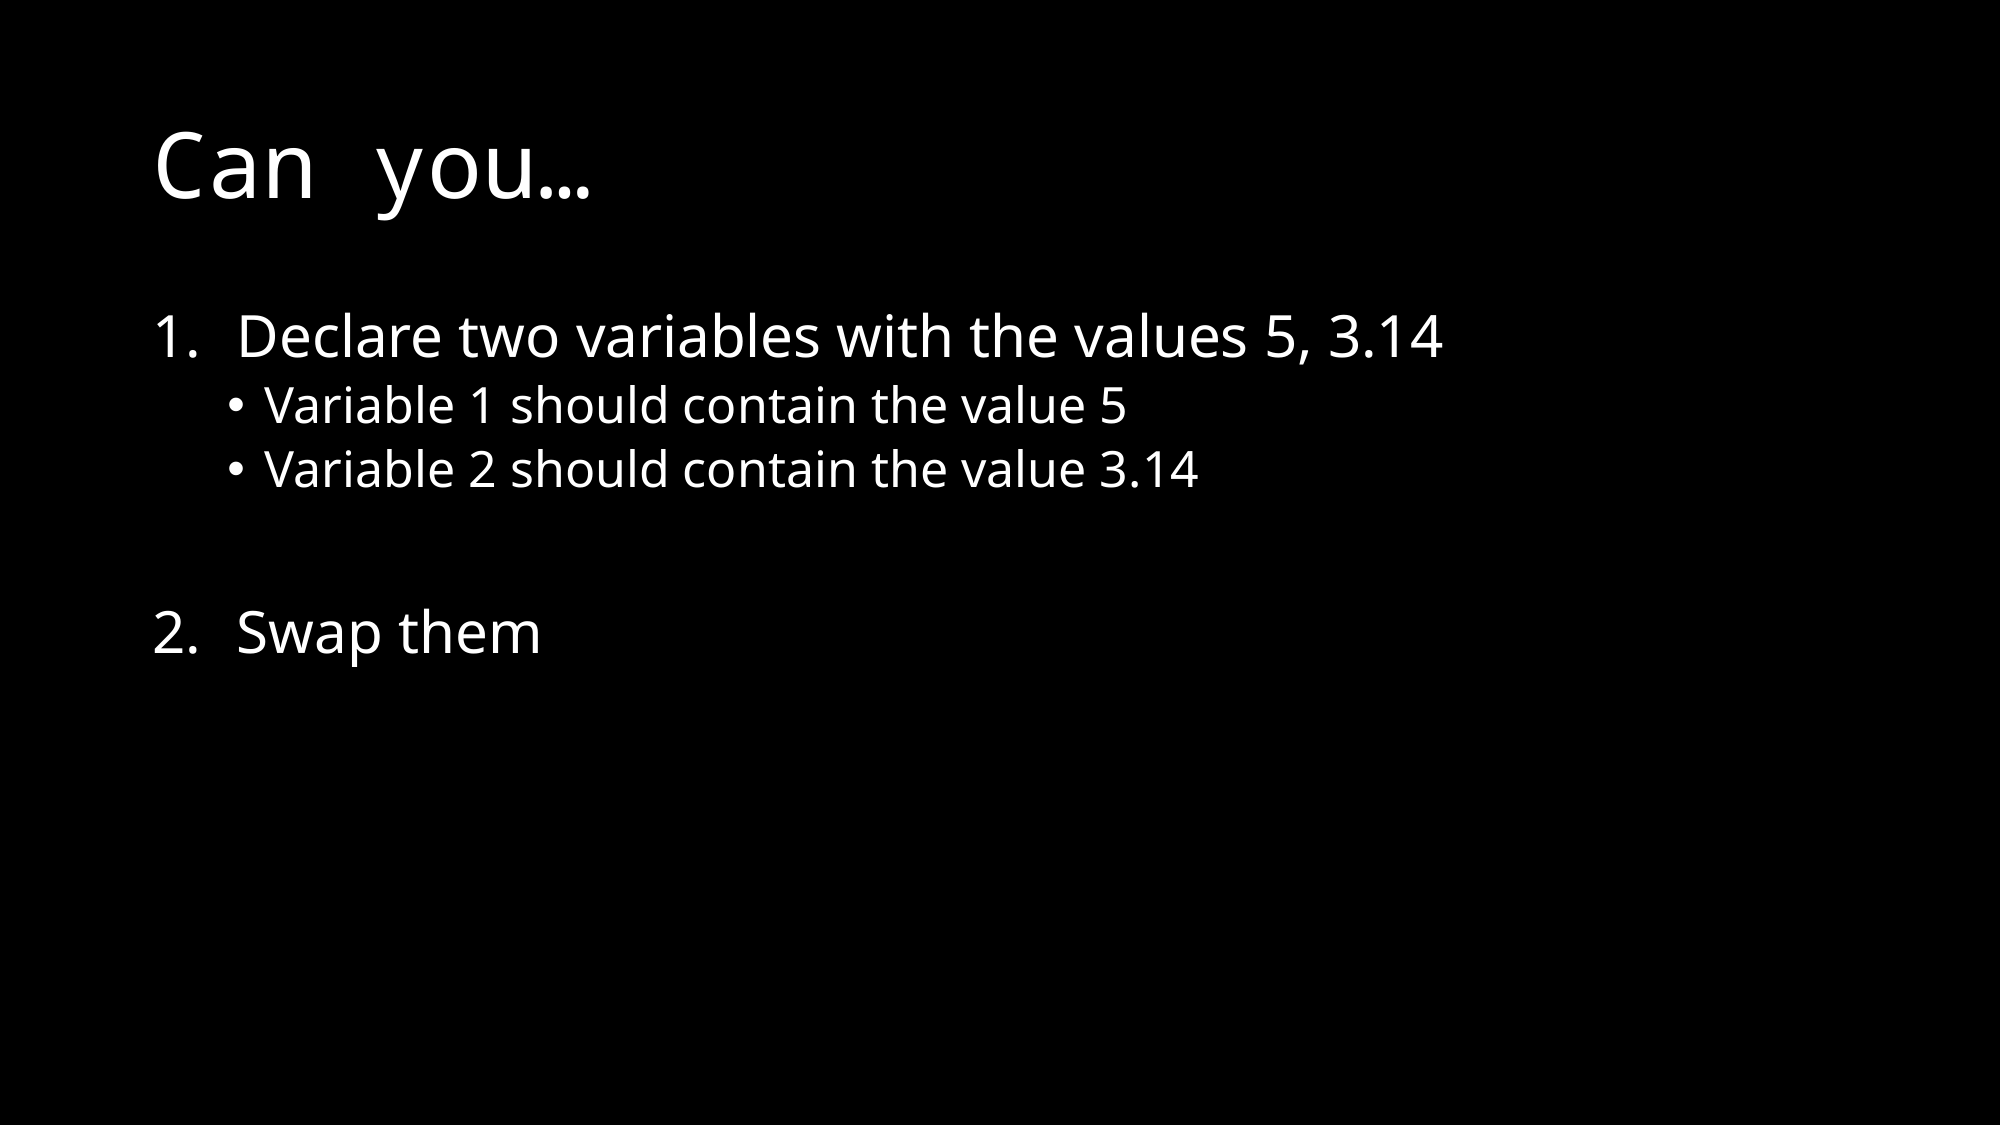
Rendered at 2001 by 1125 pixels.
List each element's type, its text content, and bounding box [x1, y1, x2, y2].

list Declare two variables with the values 5, 3.14 Variable 1 should contain the value 5 Variable 2 should contain the value 3.14 Swap them [137, 299, 1863, 1014]
title Can you… [137, 59, 1863, 278]
